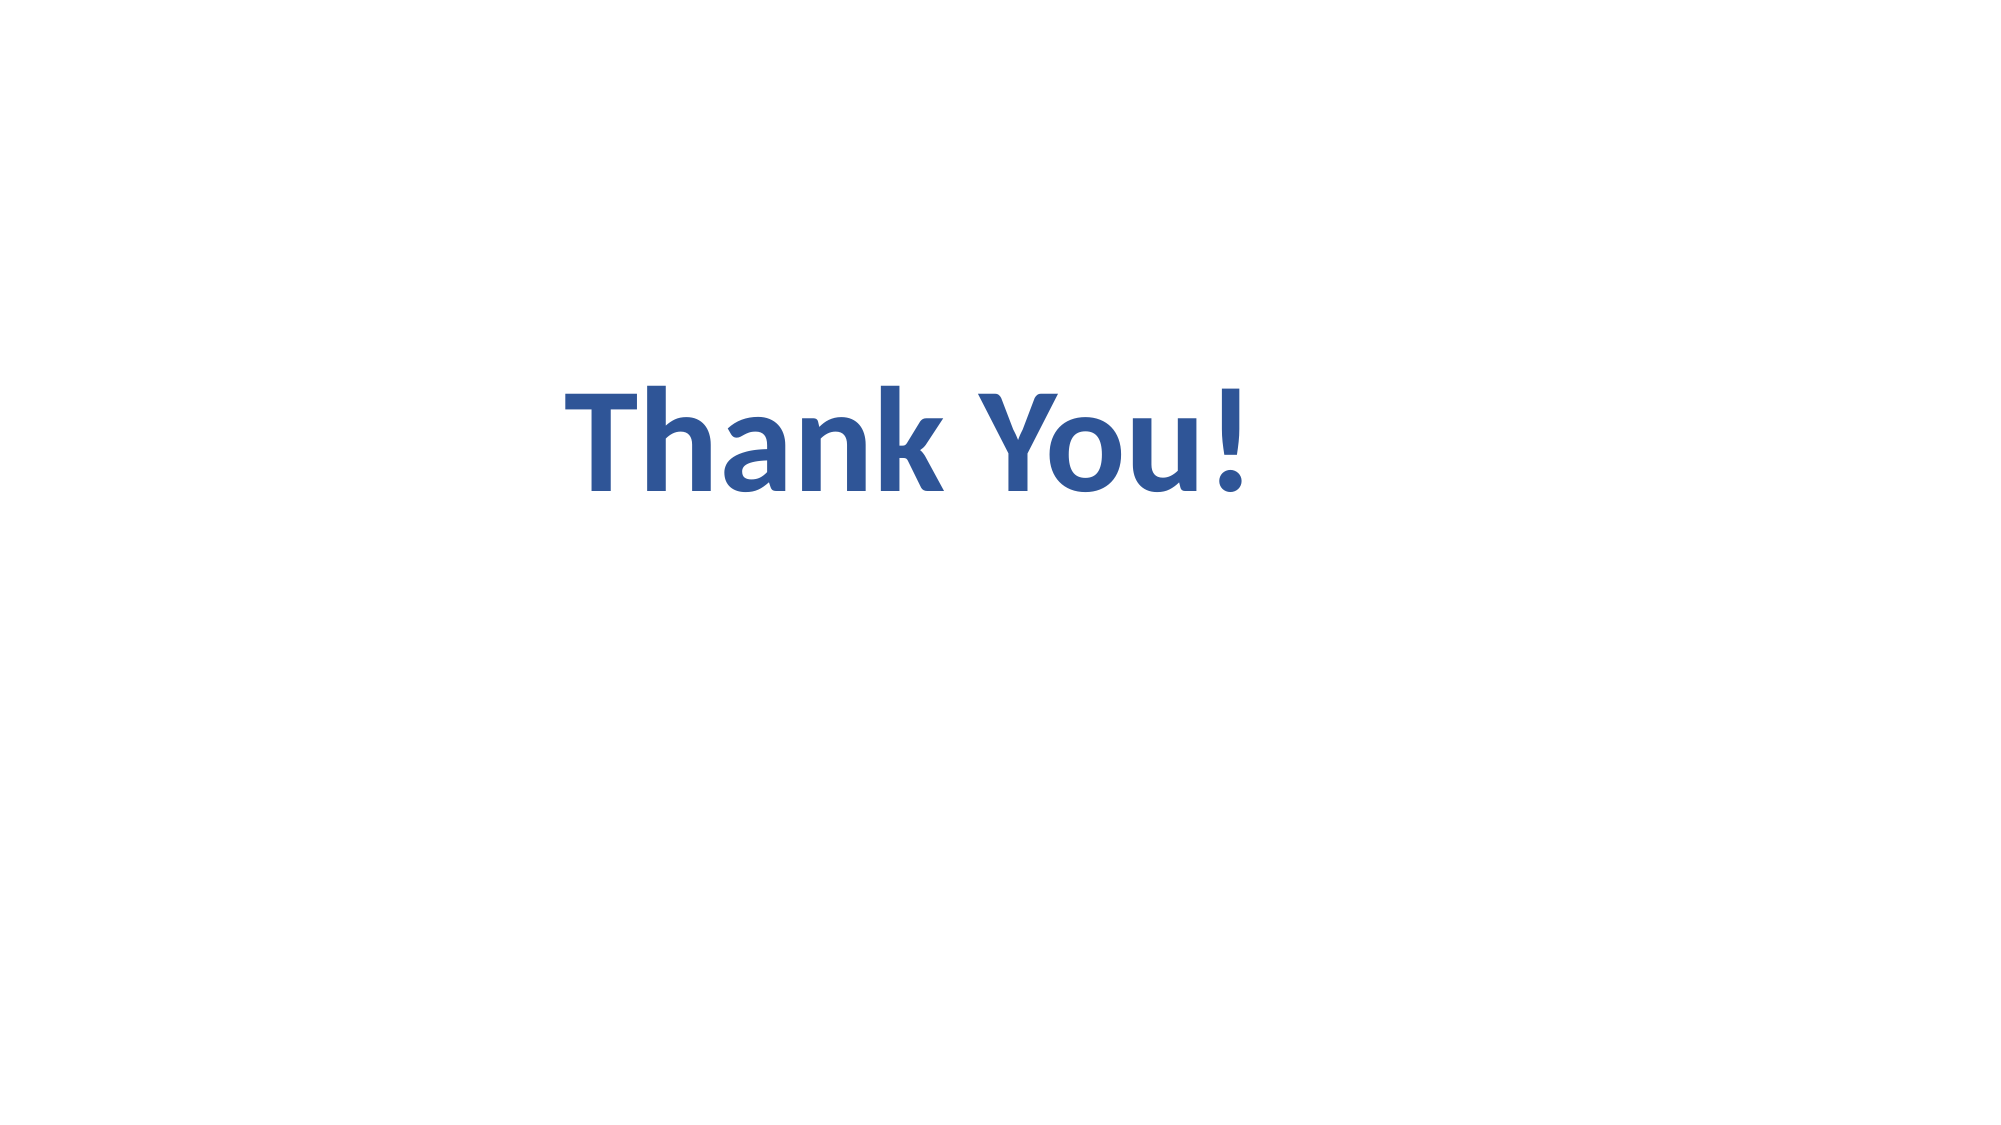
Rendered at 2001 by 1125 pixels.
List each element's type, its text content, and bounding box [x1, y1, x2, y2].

text_box Thank You! [549, 334, 1379, 529]
